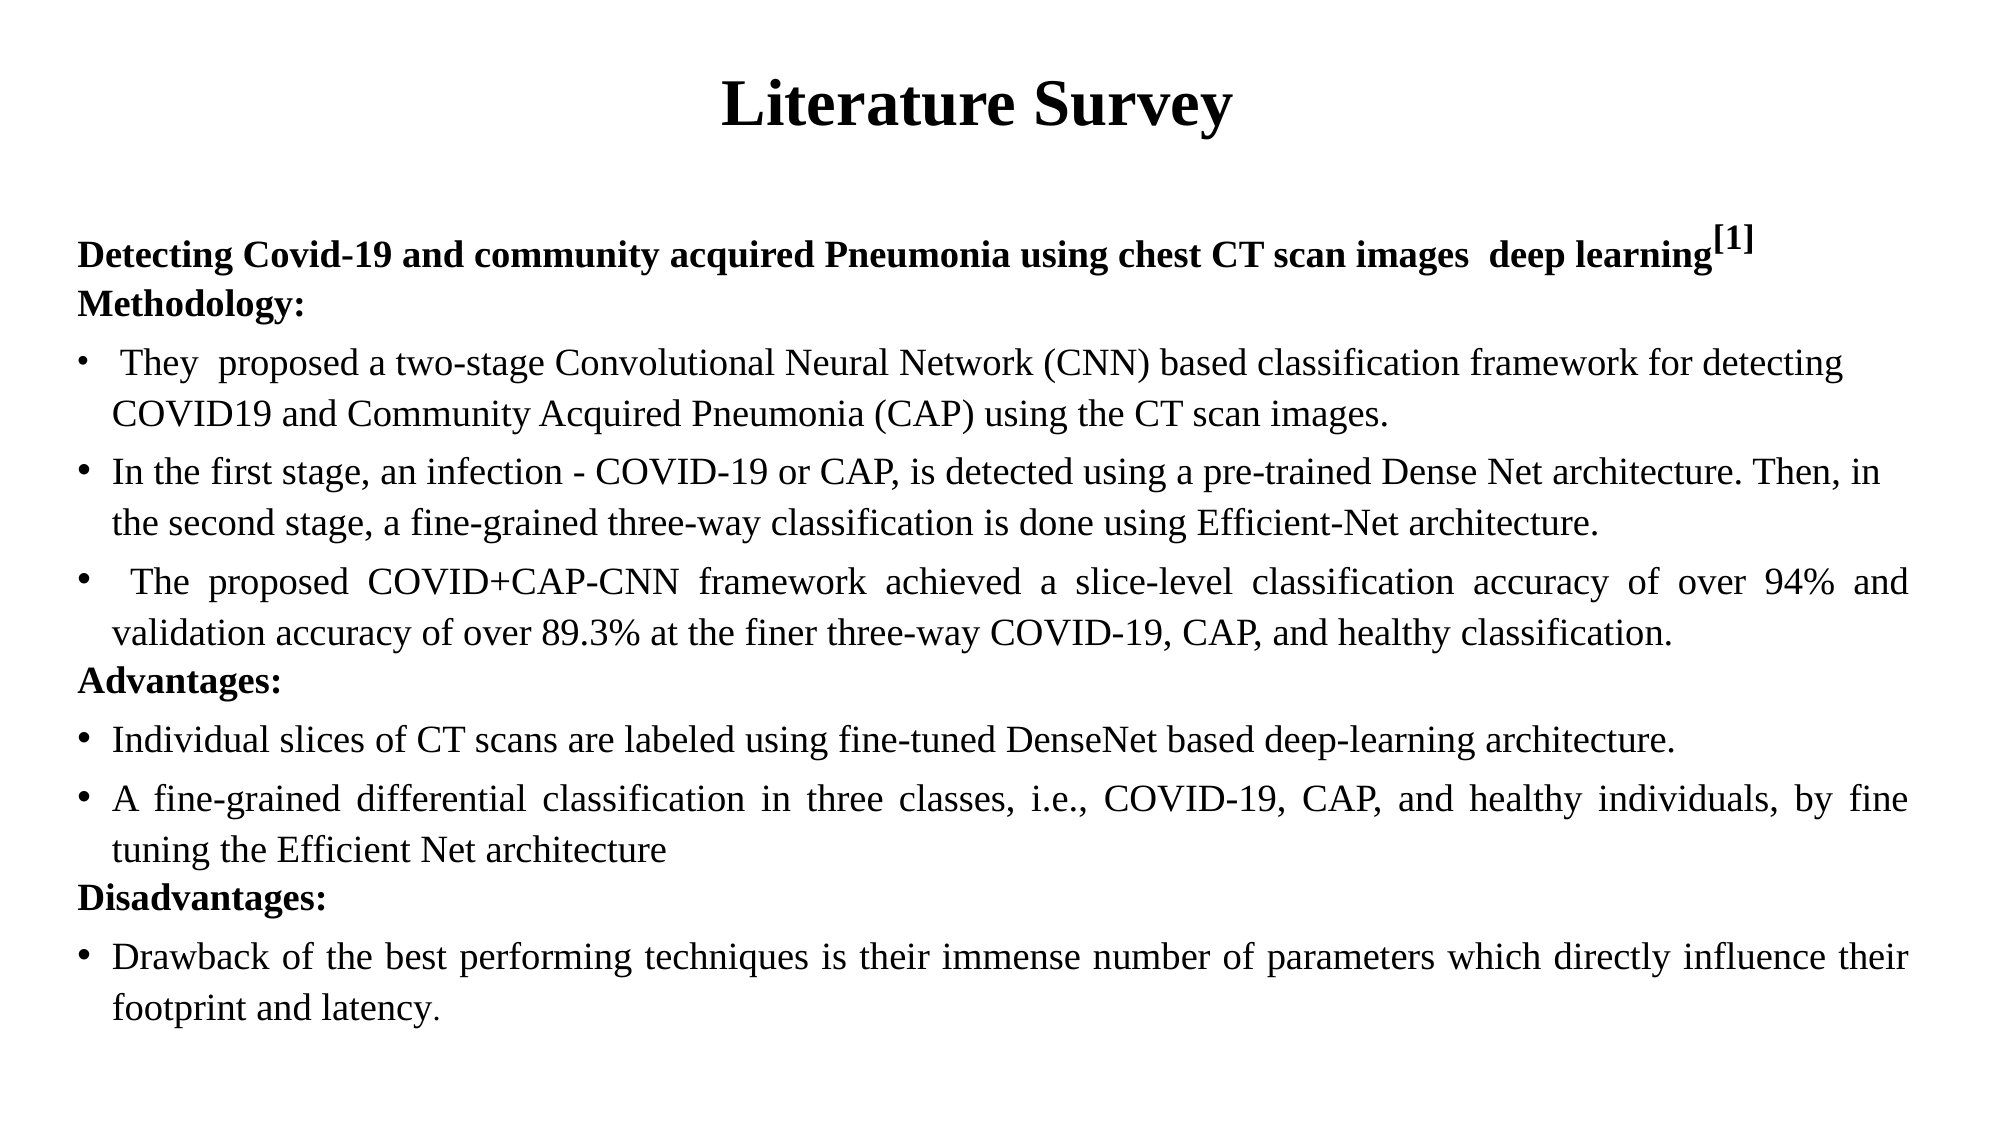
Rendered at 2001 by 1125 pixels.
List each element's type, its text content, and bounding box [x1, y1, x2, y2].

list Detecting Covid-19 and community acquired Pneumonia using chest CT scan images deep learning[1] Methodology: They proposed a two-stage Convolutional Neural Network (CNN) based classification framework for detecting COVID19 and Community Acquired Pneumonia (CAP) using the CT scan images. In the first stage, an infection - COVID-19 or CAP, is detected using a pre-trained Dense Net architecture. Then, in the second stage, a fine-grained three-way classification is done using Efficient-Net architecture. The proposed COVID+CAP-CNN framework achieved a slice-level classification accuracy of over 94% and validation accuracy of over 89.3% at the finer three-way COVID-19, CAP, and healthy classification. Advantages: Individual slices of CT scans are labeled using fine-tuned DenseNet based deep-learning architecture. A fine-grained differential classification in three classes, i.e., COVID-19, CAP, and healthy individuals, by fine tuning the Efficient Net architecture Disadvantages: Drawback of the best performing techniques is their immense number of parameters which directly influence their footprint and latency. [62, 175, 1925, 1062]
title Literature Survey [62, 45, 1894, 163]
